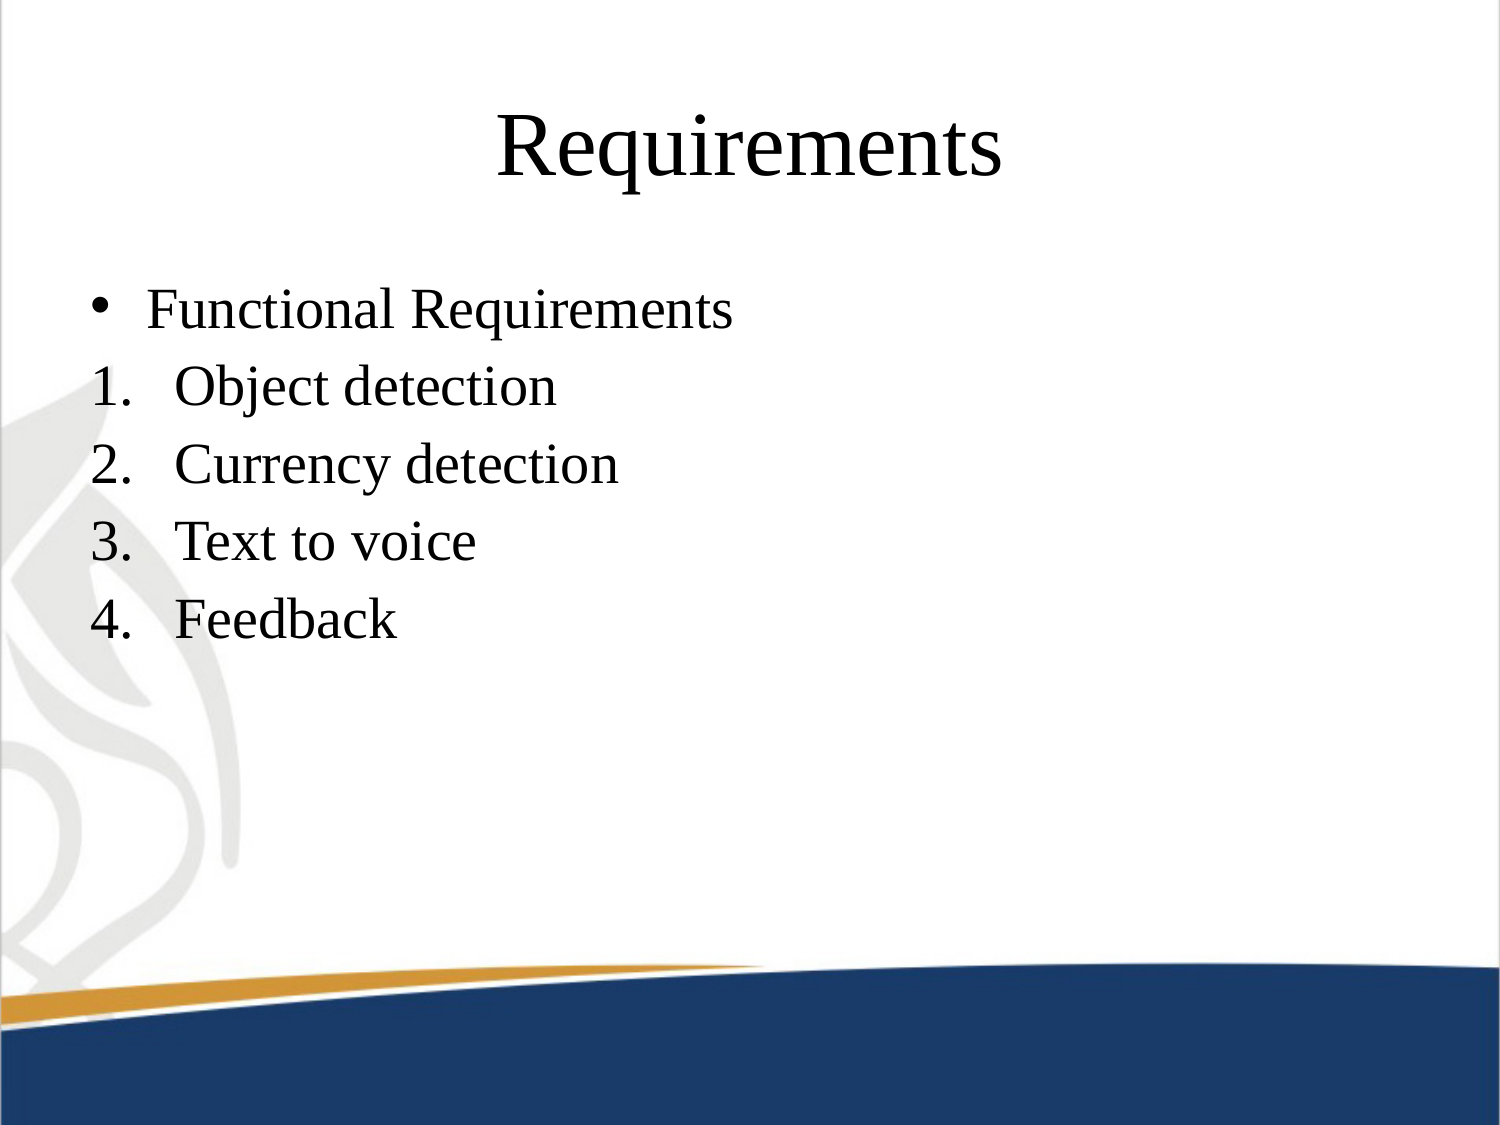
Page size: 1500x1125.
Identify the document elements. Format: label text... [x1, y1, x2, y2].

list Functional Requirements Object detection Currency detection Text to voice Feedback [75, 262, 1425, 1005]
title Requirements [75, 45, 1425, 233]
picture [0, 0, 1500, 1125]
